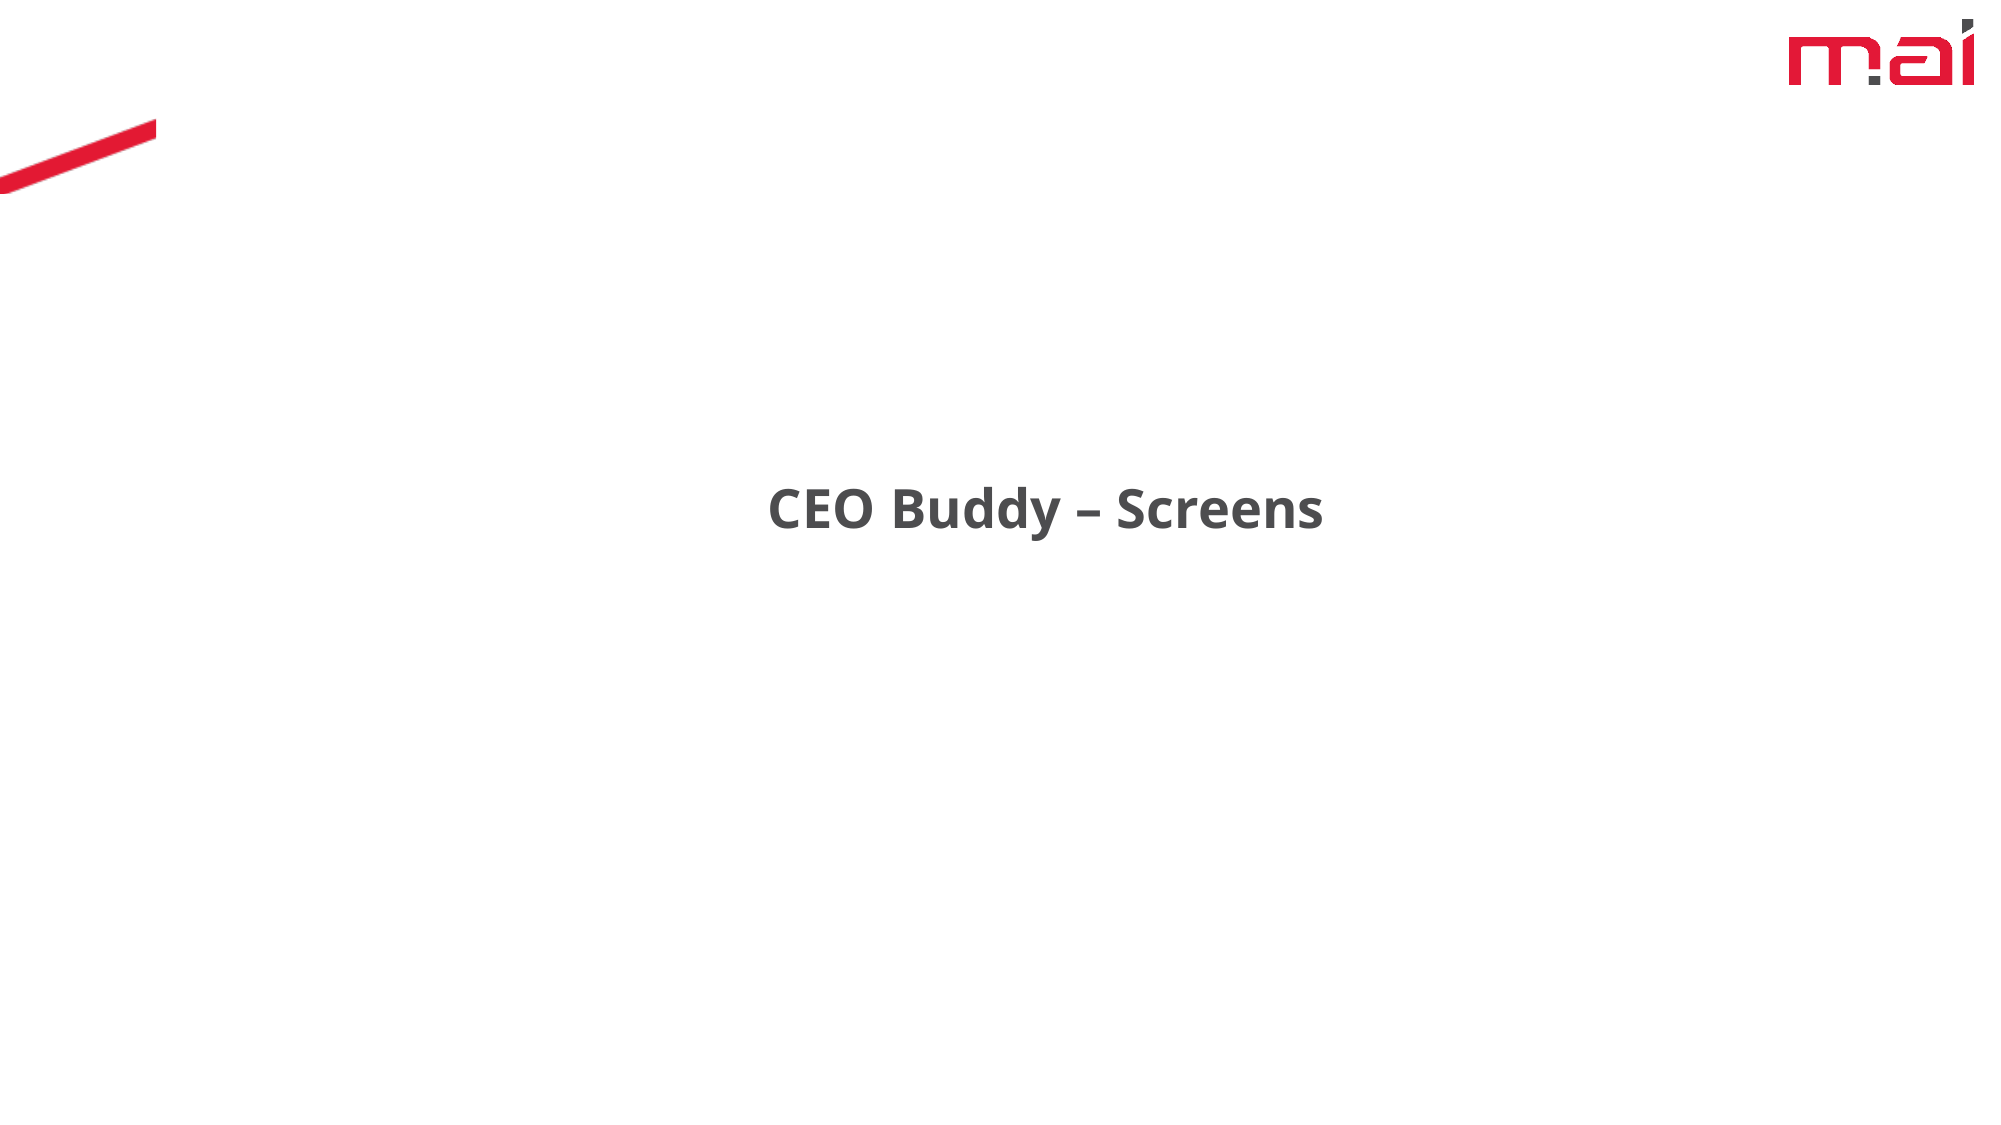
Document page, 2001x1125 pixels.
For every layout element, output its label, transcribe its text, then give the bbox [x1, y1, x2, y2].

text_box CEO Buddy – Screens [752, 473, 1514, 563]
picture [1789, 19, 1974, 85]
